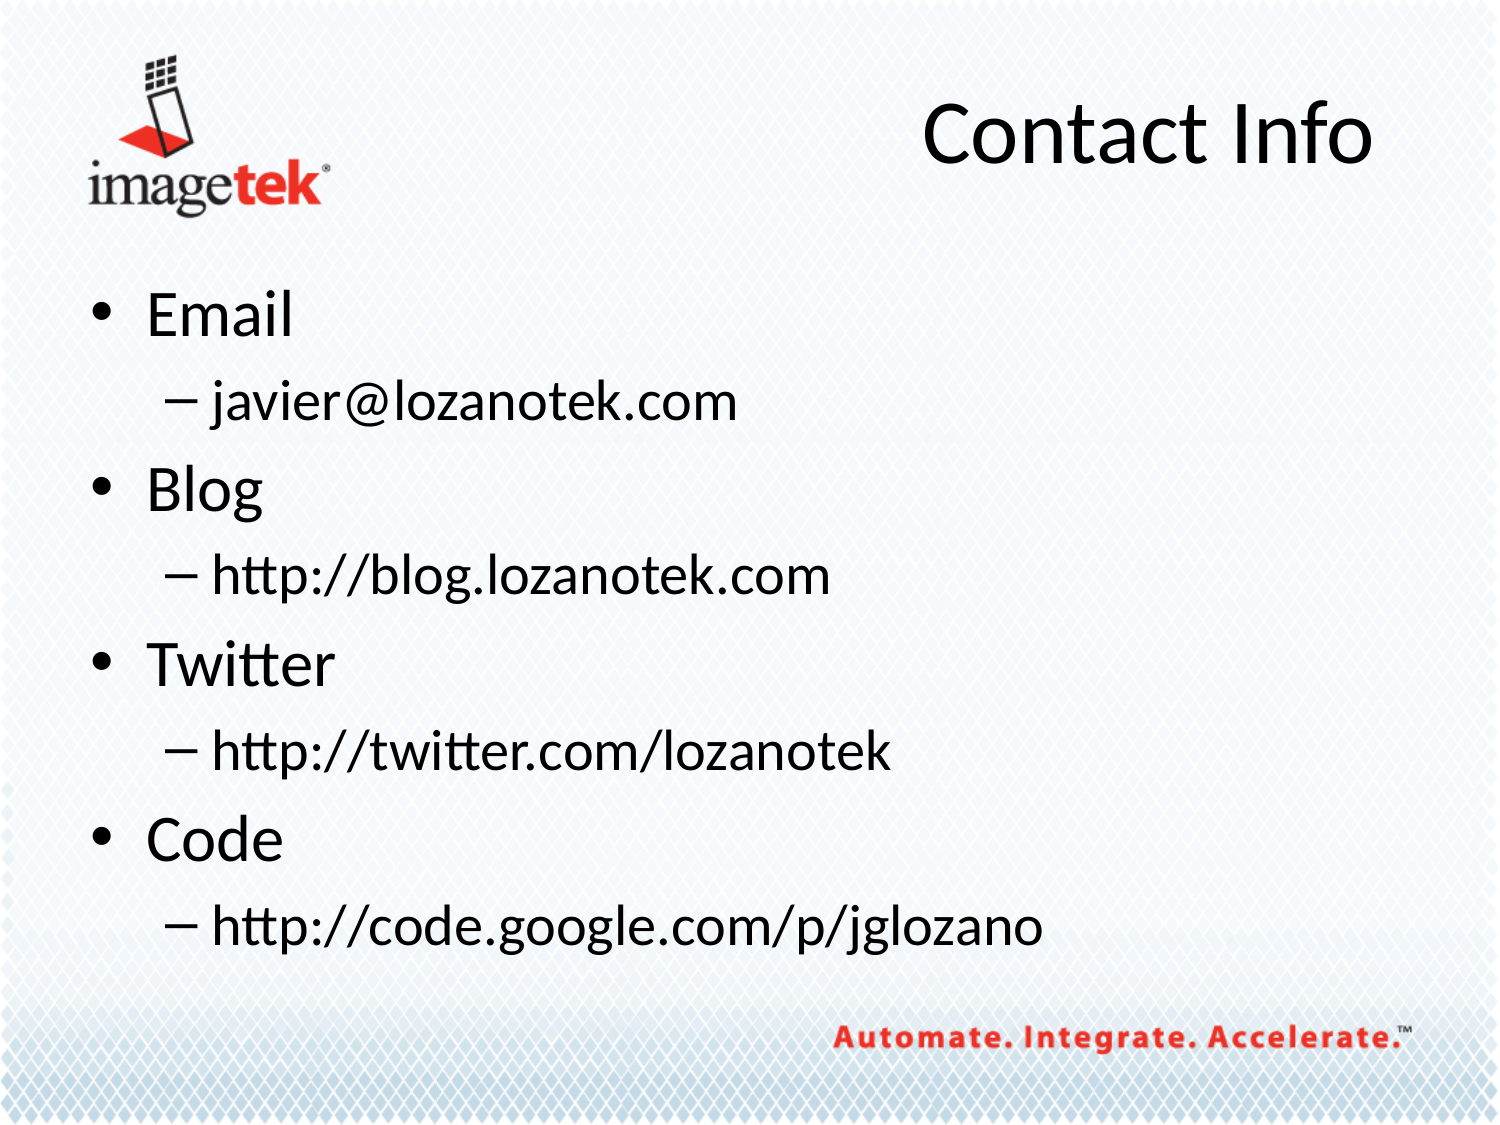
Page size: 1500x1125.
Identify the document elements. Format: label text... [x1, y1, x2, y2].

title Contact Info [108, 64, 1392, 166]
picture [0, 0, 1500, 1125]
list Email javier@lozanotek.com Blog http://blog.lozanotek.com Twitter http://twitter.com/lozanotek Code http://code.google.com/p/jglozano [74, 262, 1371, 1006]
